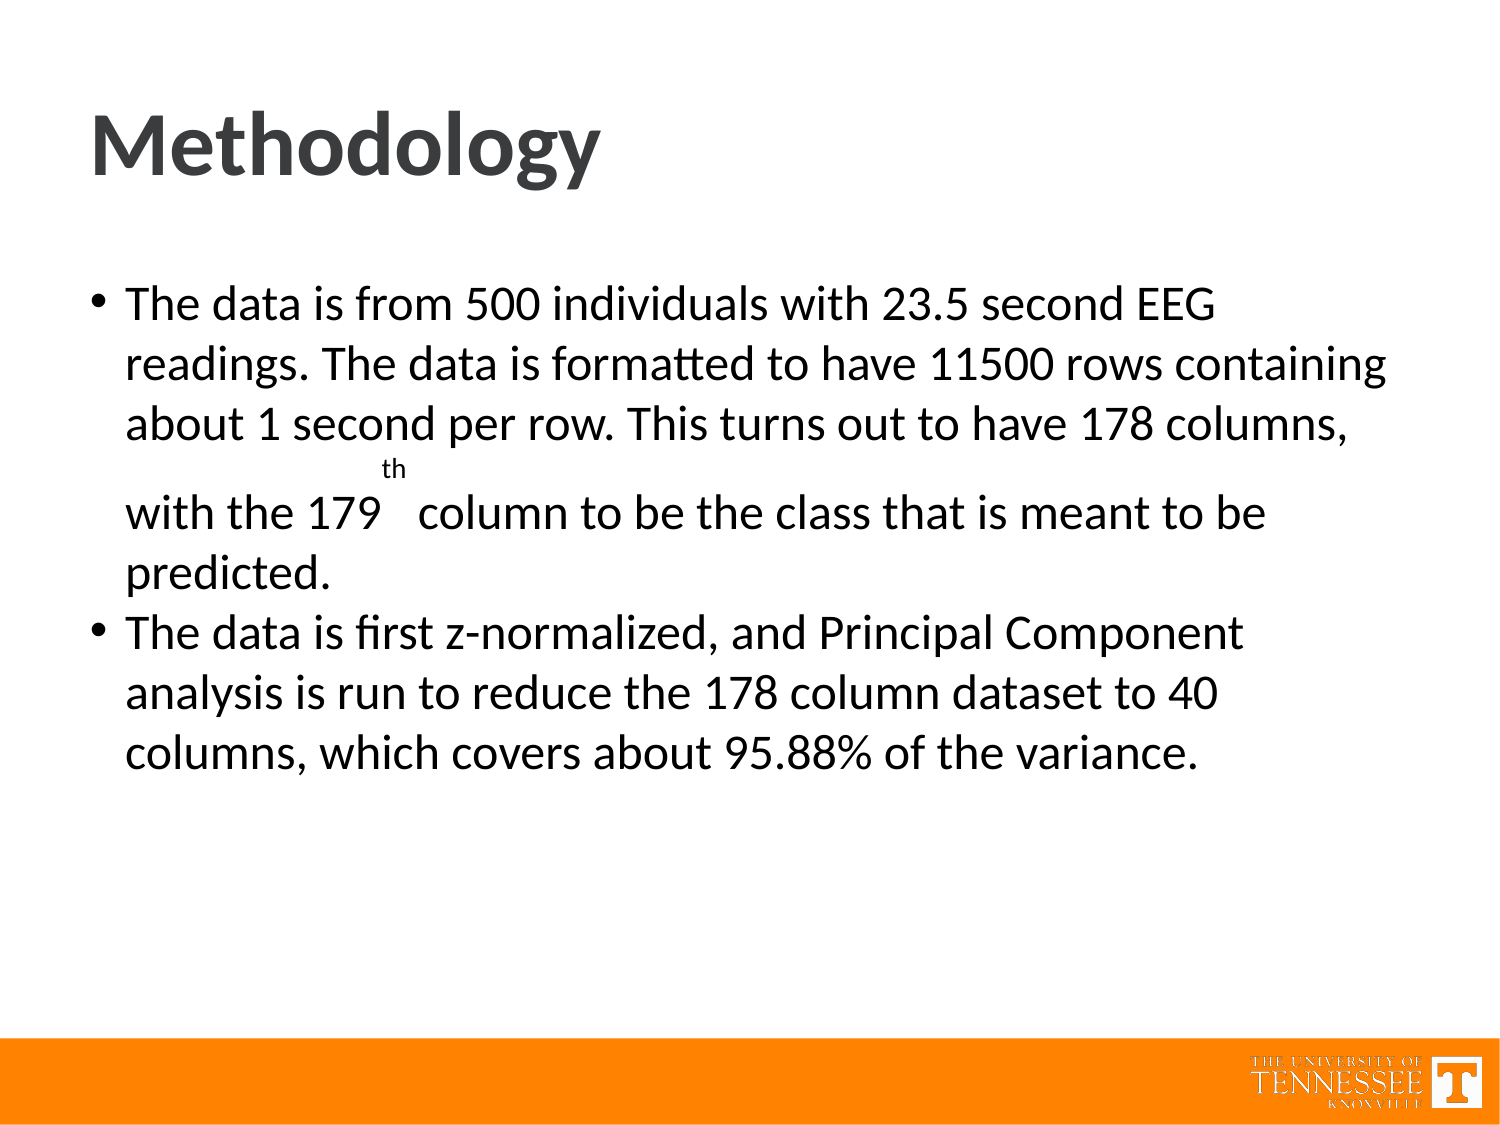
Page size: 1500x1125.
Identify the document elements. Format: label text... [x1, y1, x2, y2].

text_box Methodology [75, 45, 1425, 233]
text_box The data is from 500 individuals with 23.5 second EEG readings. The data is formatted to have 11500 rows containing about 1 second per row. This turns out to have 178 columns, with the 179th column to be the class that is meant to be predicted. The data is first z-normalized, and Principal Component analysis is run to reduce the 178 column dataset to 40 columns, which covers about 95.88% of the variance. [75, 262, 1425, 1005]
picture [1250, 1056, 1482, 1108]
